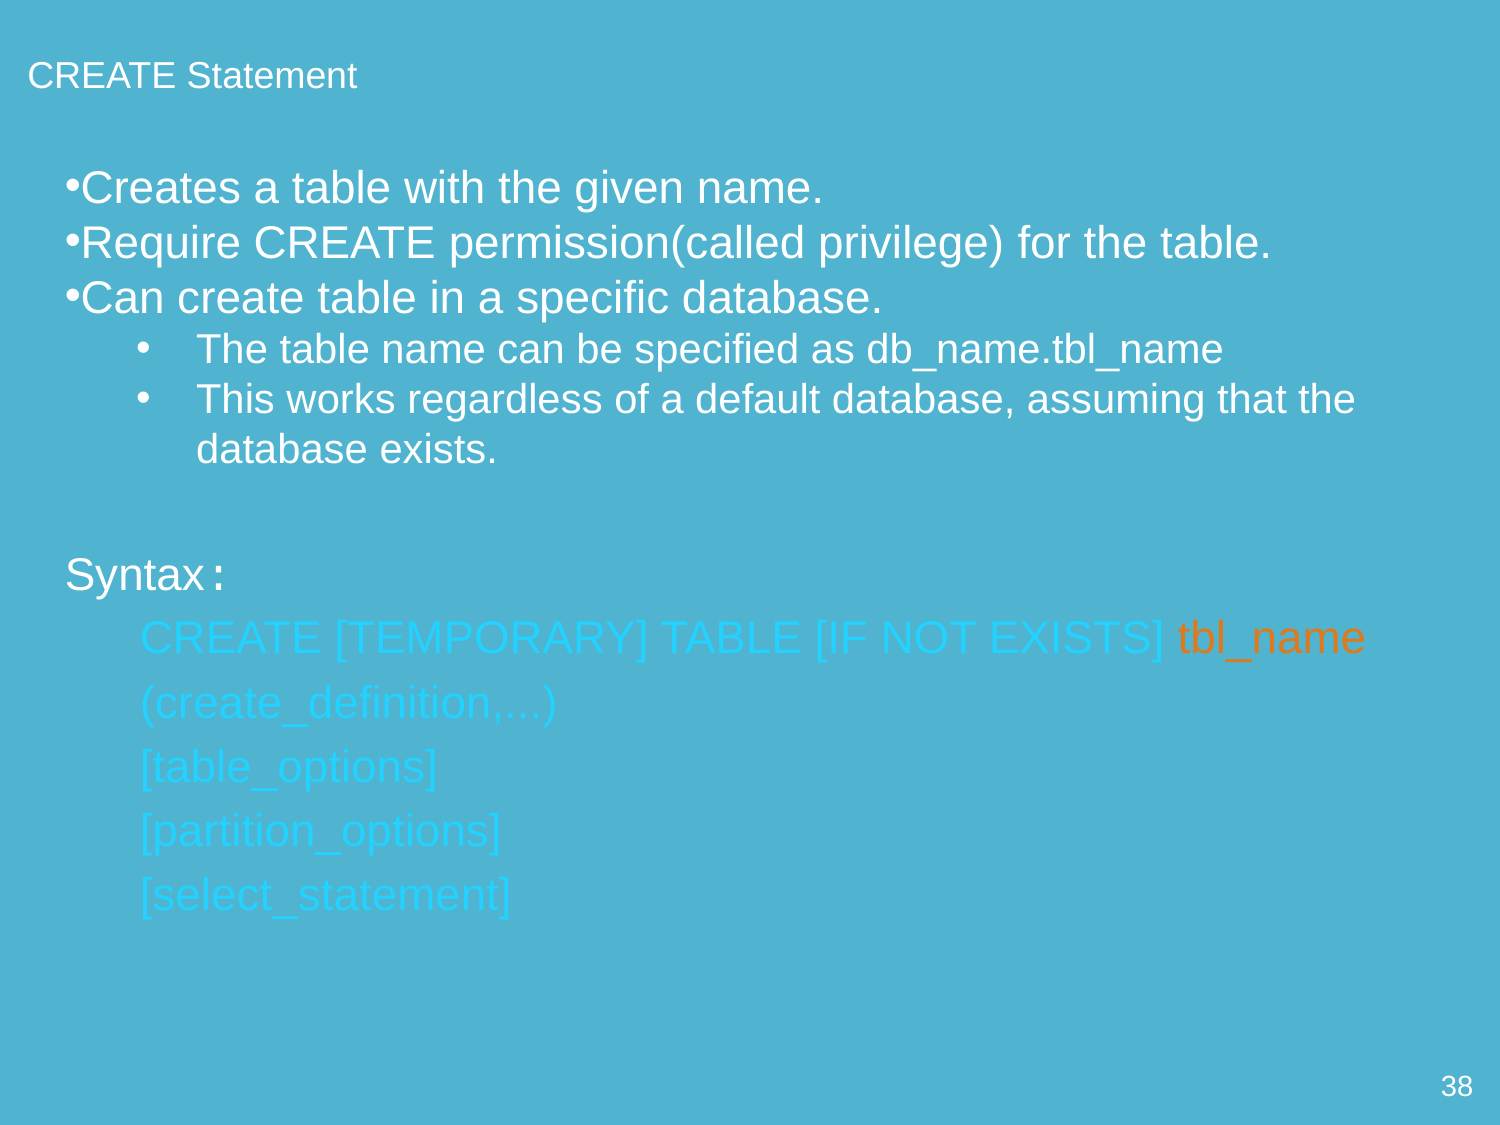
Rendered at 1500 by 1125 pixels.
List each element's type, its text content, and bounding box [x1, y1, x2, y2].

text_box 38 [1426, 1060, 1500, 1106]
title CREATE Statement [12, 29, 1138, 118]
list Creates a table with the given name. Require CREATE permission(called privilege) for the table. Can create table in a specific database. The table name can be specified as db_name.tbl_name This works regardless of a default database, assuming that the database exists. Syntax: CREATE [TEMPORARY] TABLE [IF NOT EXISTS] tbl_name (create_definition,...) [table_options] [partition_options] [select_statement] [50, 149, 1427, 955]
